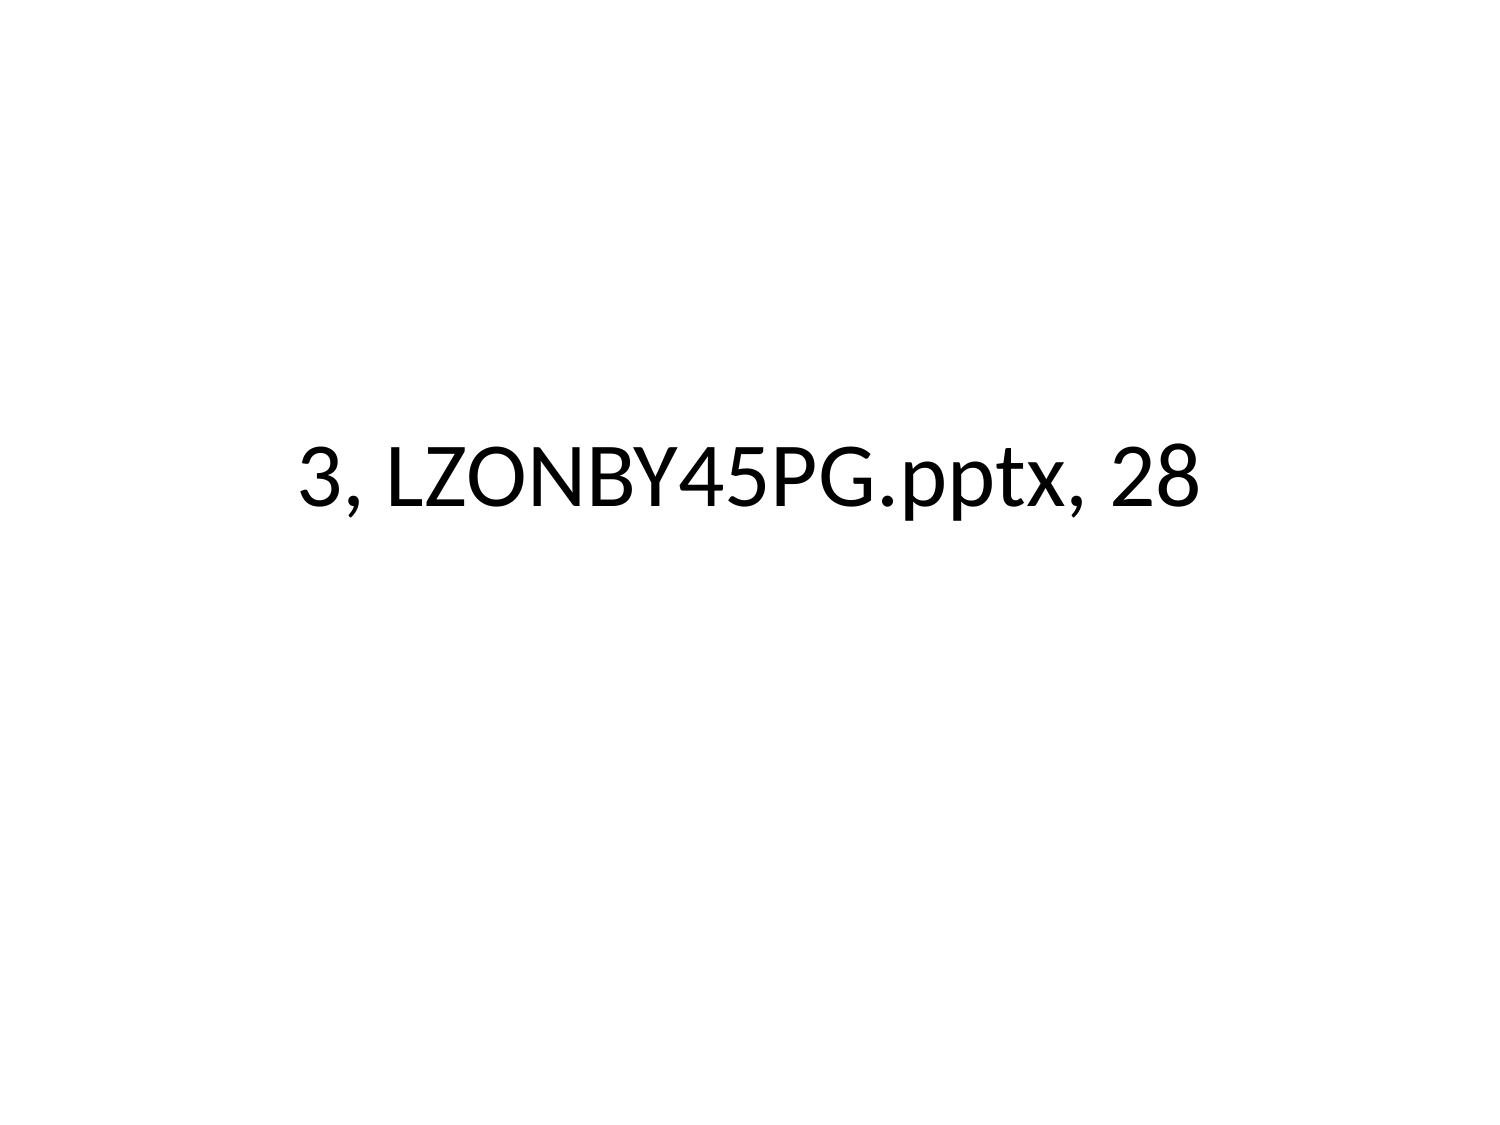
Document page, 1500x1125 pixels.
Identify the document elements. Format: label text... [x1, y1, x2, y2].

title 3, LZONBY45PG.pptx, 28 [112, 349, 1388, 591]
